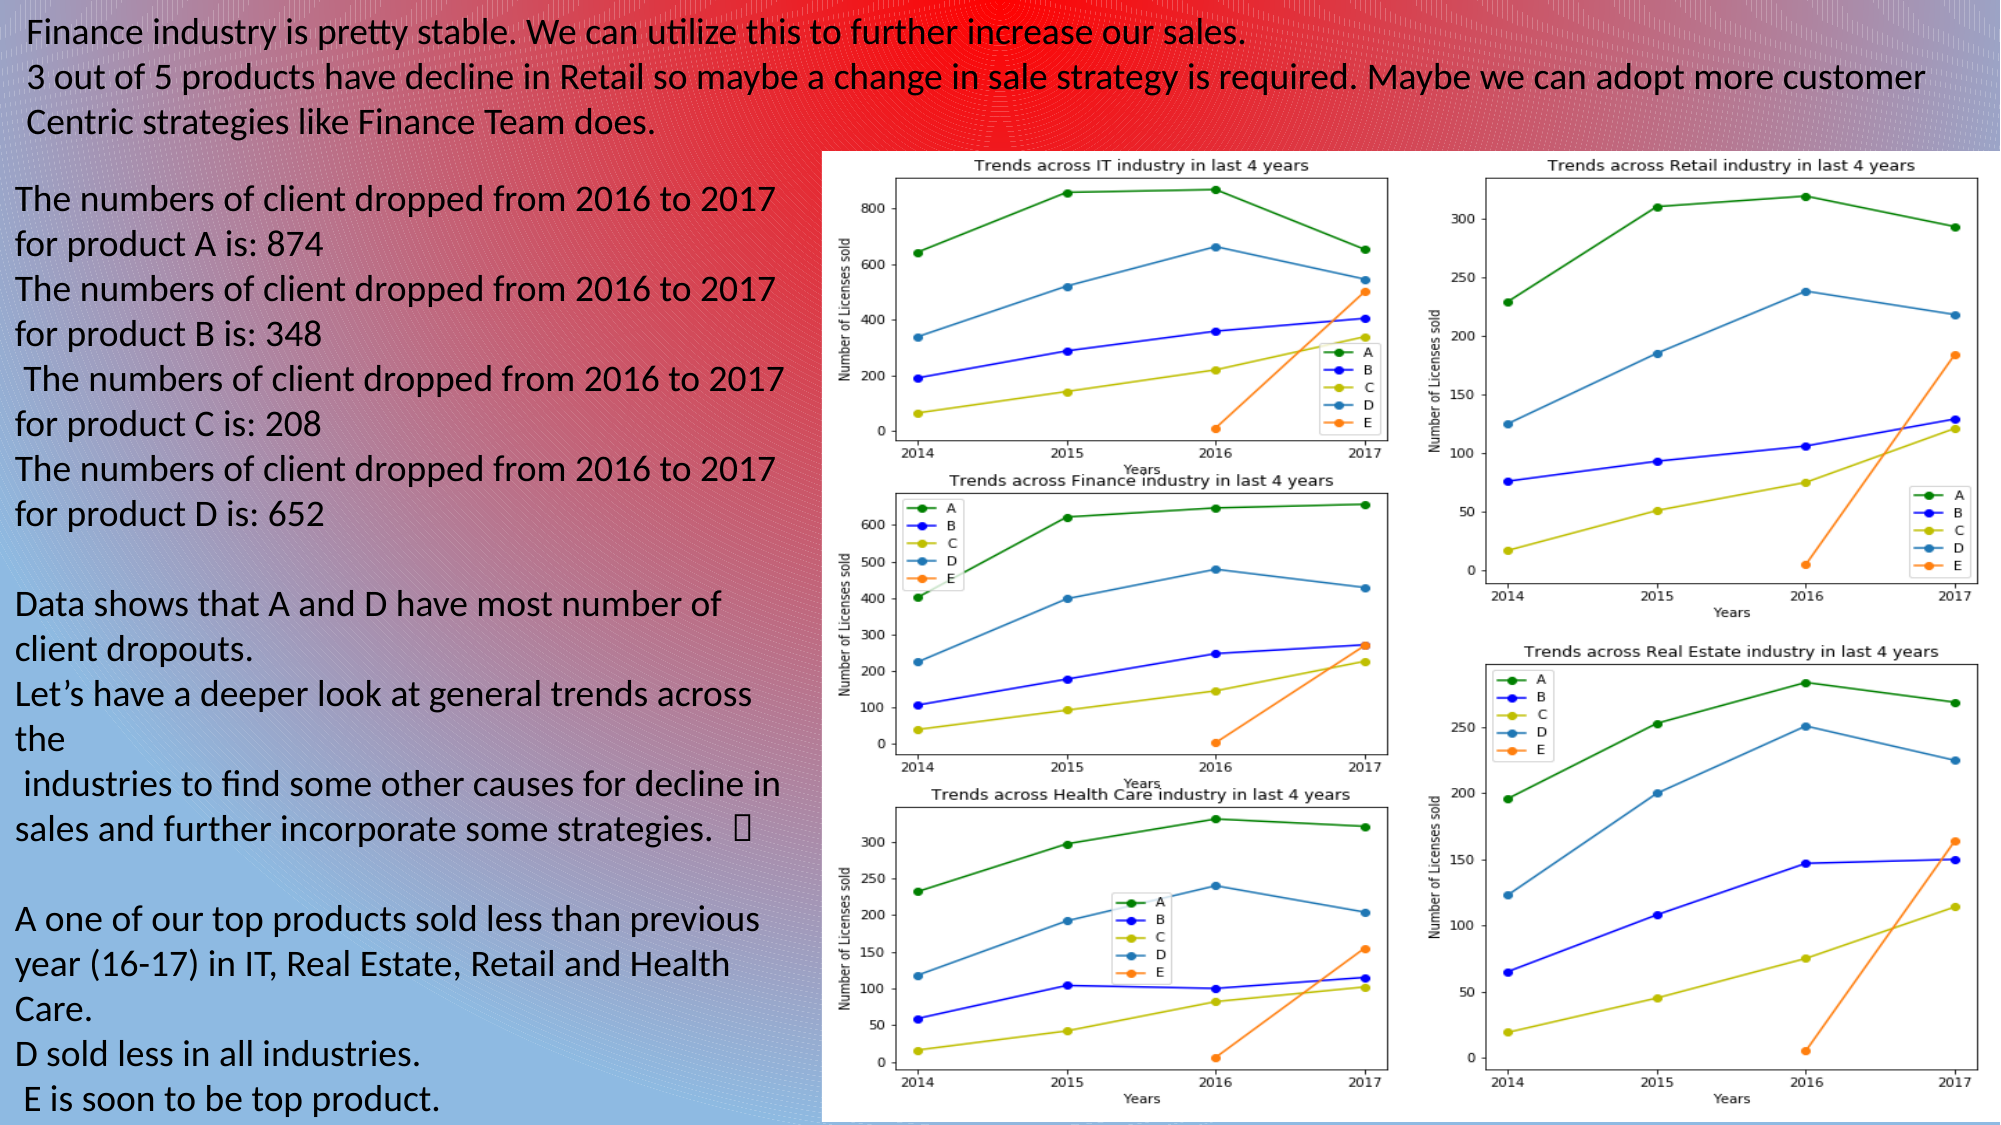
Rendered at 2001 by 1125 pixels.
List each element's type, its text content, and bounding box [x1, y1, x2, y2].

picture [821, 151, 2000, 1122]
text_box The numbers of client dropped from 2016 to 2017 for product A is: 874 The numbers of client dropped from 2016 to 2017 for product B is: 348 The numbers of client dropped from 2016 to 2017 for product C is: 208 The numbers of client dropped from 2016 to 2017 for product D is: 652 Data shows that A and D have most number of client dropouts. Let’s have a deeper look at general trends across the industries to find some other causes for decline in sales and further incorporate some strategies.  A one of our top products sold less than previous year (16-17) in IT, Real Estate, Retail and Health Care. D sold less in all industries. E is soon to be top product. [0, 166, 822, 1125]
text_box Finance industry is pretty stable. We can utilize this to further increase our sales. 3 out of 5 products have decline in Retail so maybe a change in sale strategy is required. Maybe we can adopt more customer Centric strategies like Finance Team does. [11, 0, 1952, 150]
